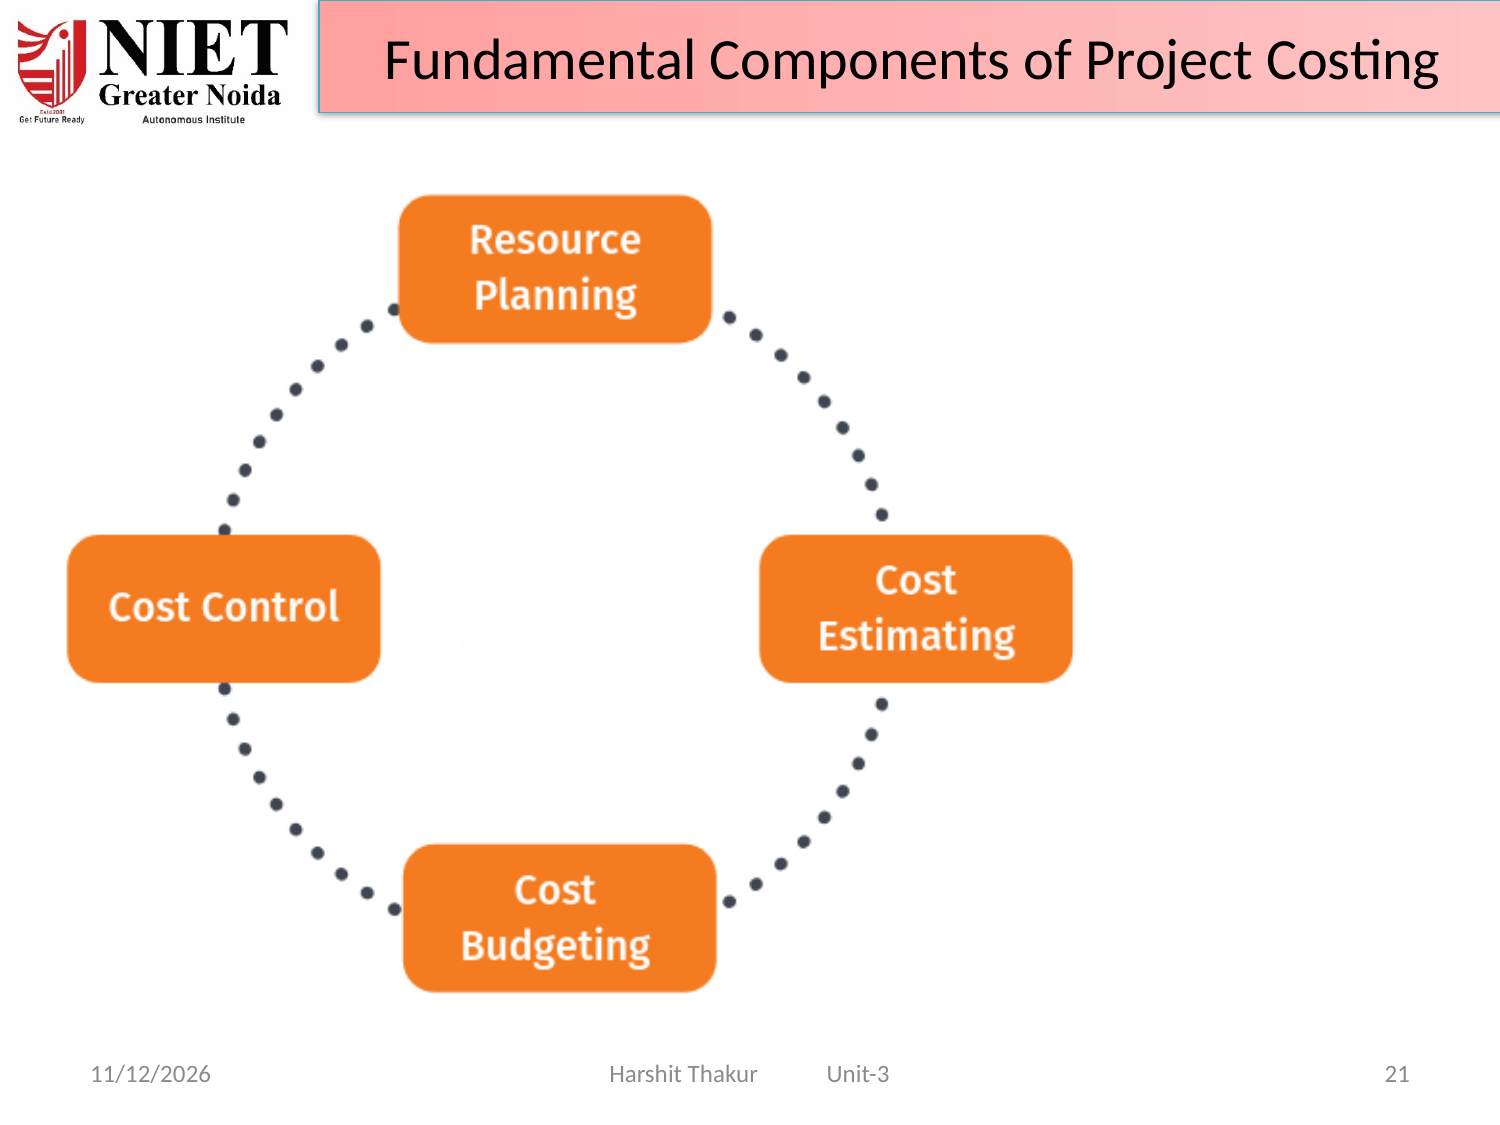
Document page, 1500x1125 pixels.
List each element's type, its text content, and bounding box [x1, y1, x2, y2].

slide_number 21-Jun-24 [75, 1042, 425, 1103]
picture [0, 6, 305, 138]
footer Harshit Thakur Unit-3 [512, 1042, 988, 1103]
slide_number 21 [1074, 1042, 1425, 1103]
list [0, 187, 1123, 999]
text_box Fundamental Components of Project Costing [318, 0, 1500, 113]
